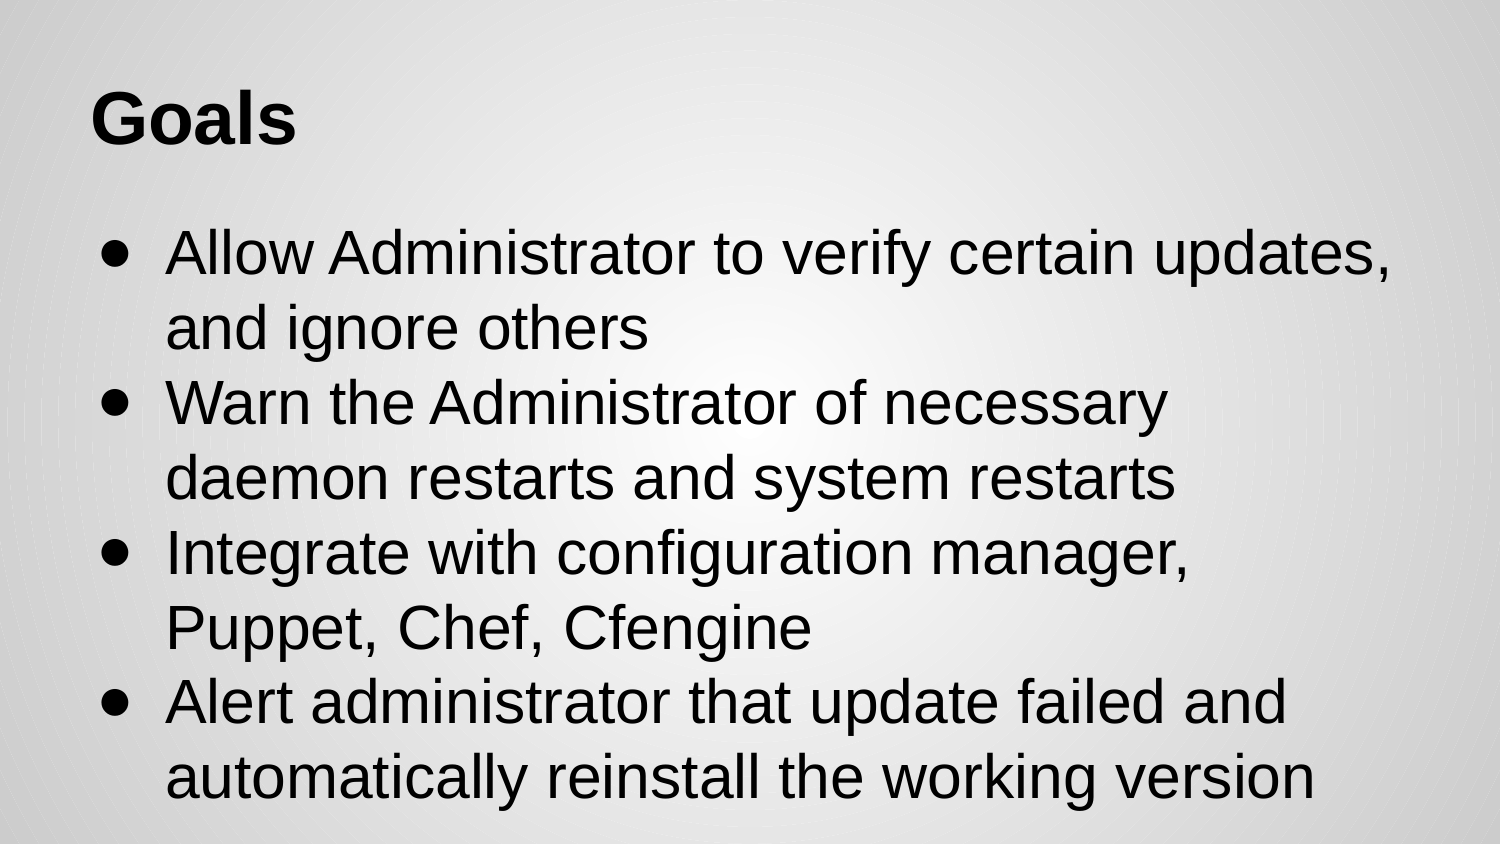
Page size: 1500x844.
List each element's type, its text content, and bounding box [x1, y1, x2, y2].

title Goals [75, 33, 1425, 175]
list Allow Administrator to verify certain updates, and ignore others Warn the Administrator of necessary daemon restarts and system restarts Integrate with configuration manager, Puppet, Chef, Cfengine Alert administrator that update failed and automatically reinstall the working version [75, 196, 1425, 808]
